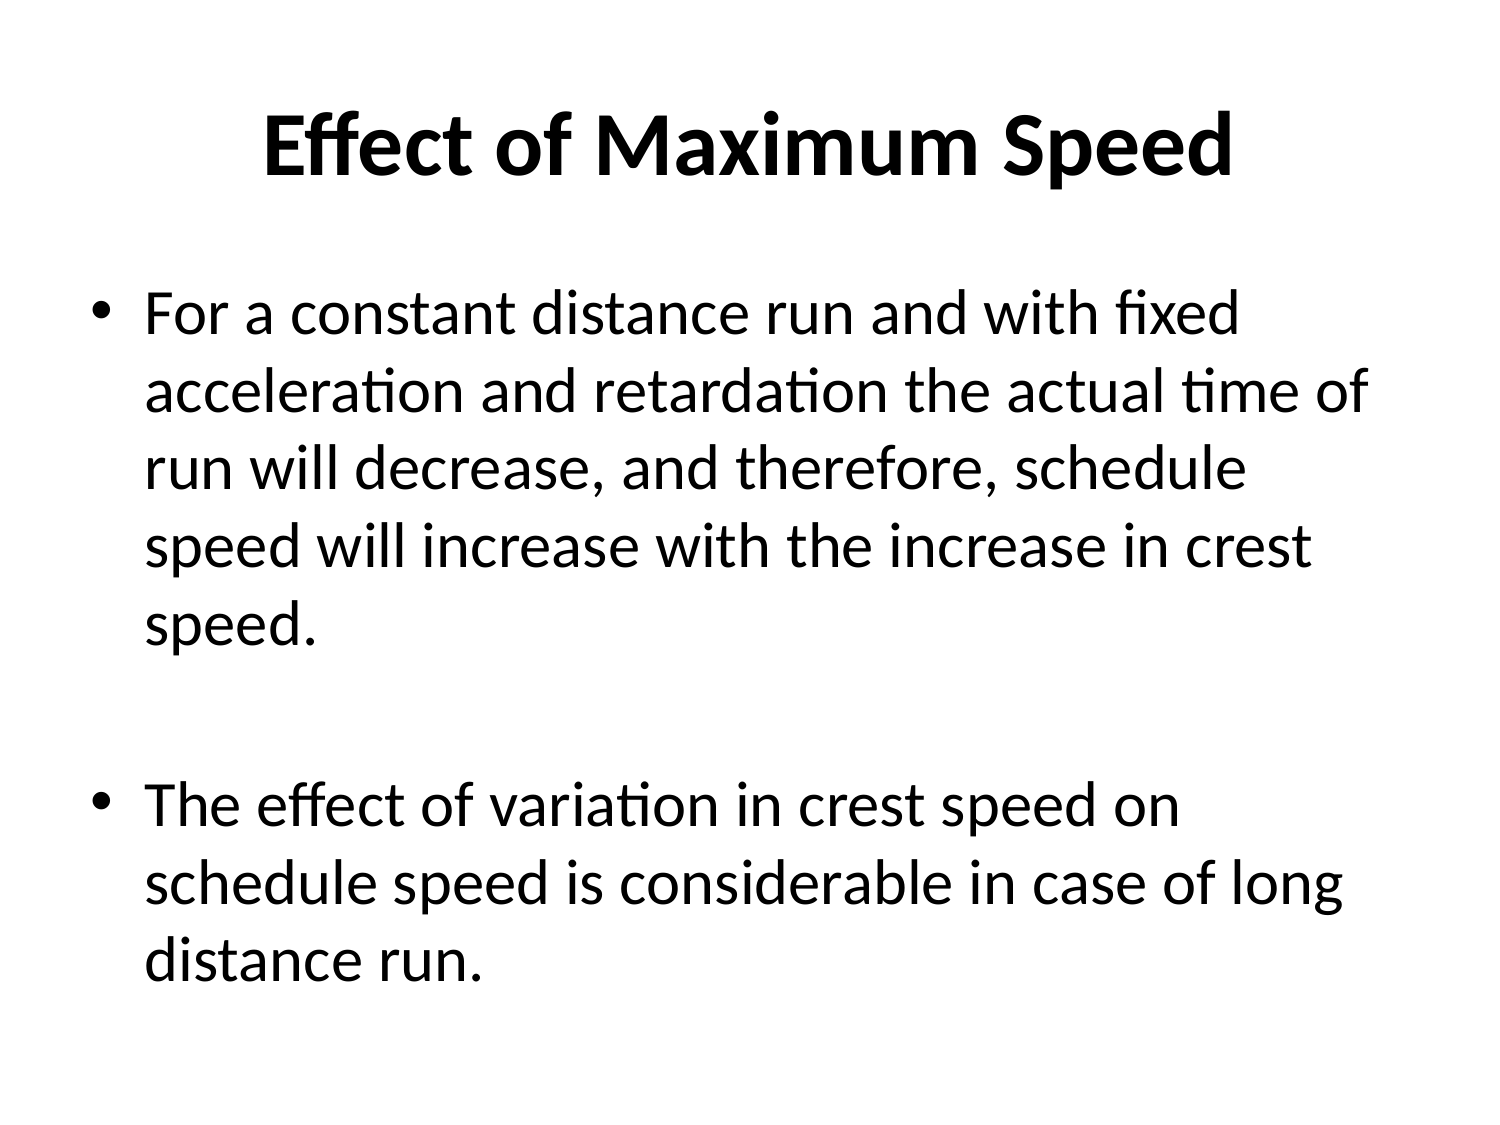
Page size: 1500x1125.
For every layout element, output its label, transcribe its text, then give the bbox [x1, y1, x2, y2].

title Effect of Maximum Speed [75, 45, 1425, 233]
list For a constant distance run and with fixed acceleration and retardation the actual time of run will decrease, and therefore, schedule speed will increase with the increase in crest speed. The effect of variation in crest speed on schedule speed is considerable in case of long distance run. [75, 262, 1425, 1005]
